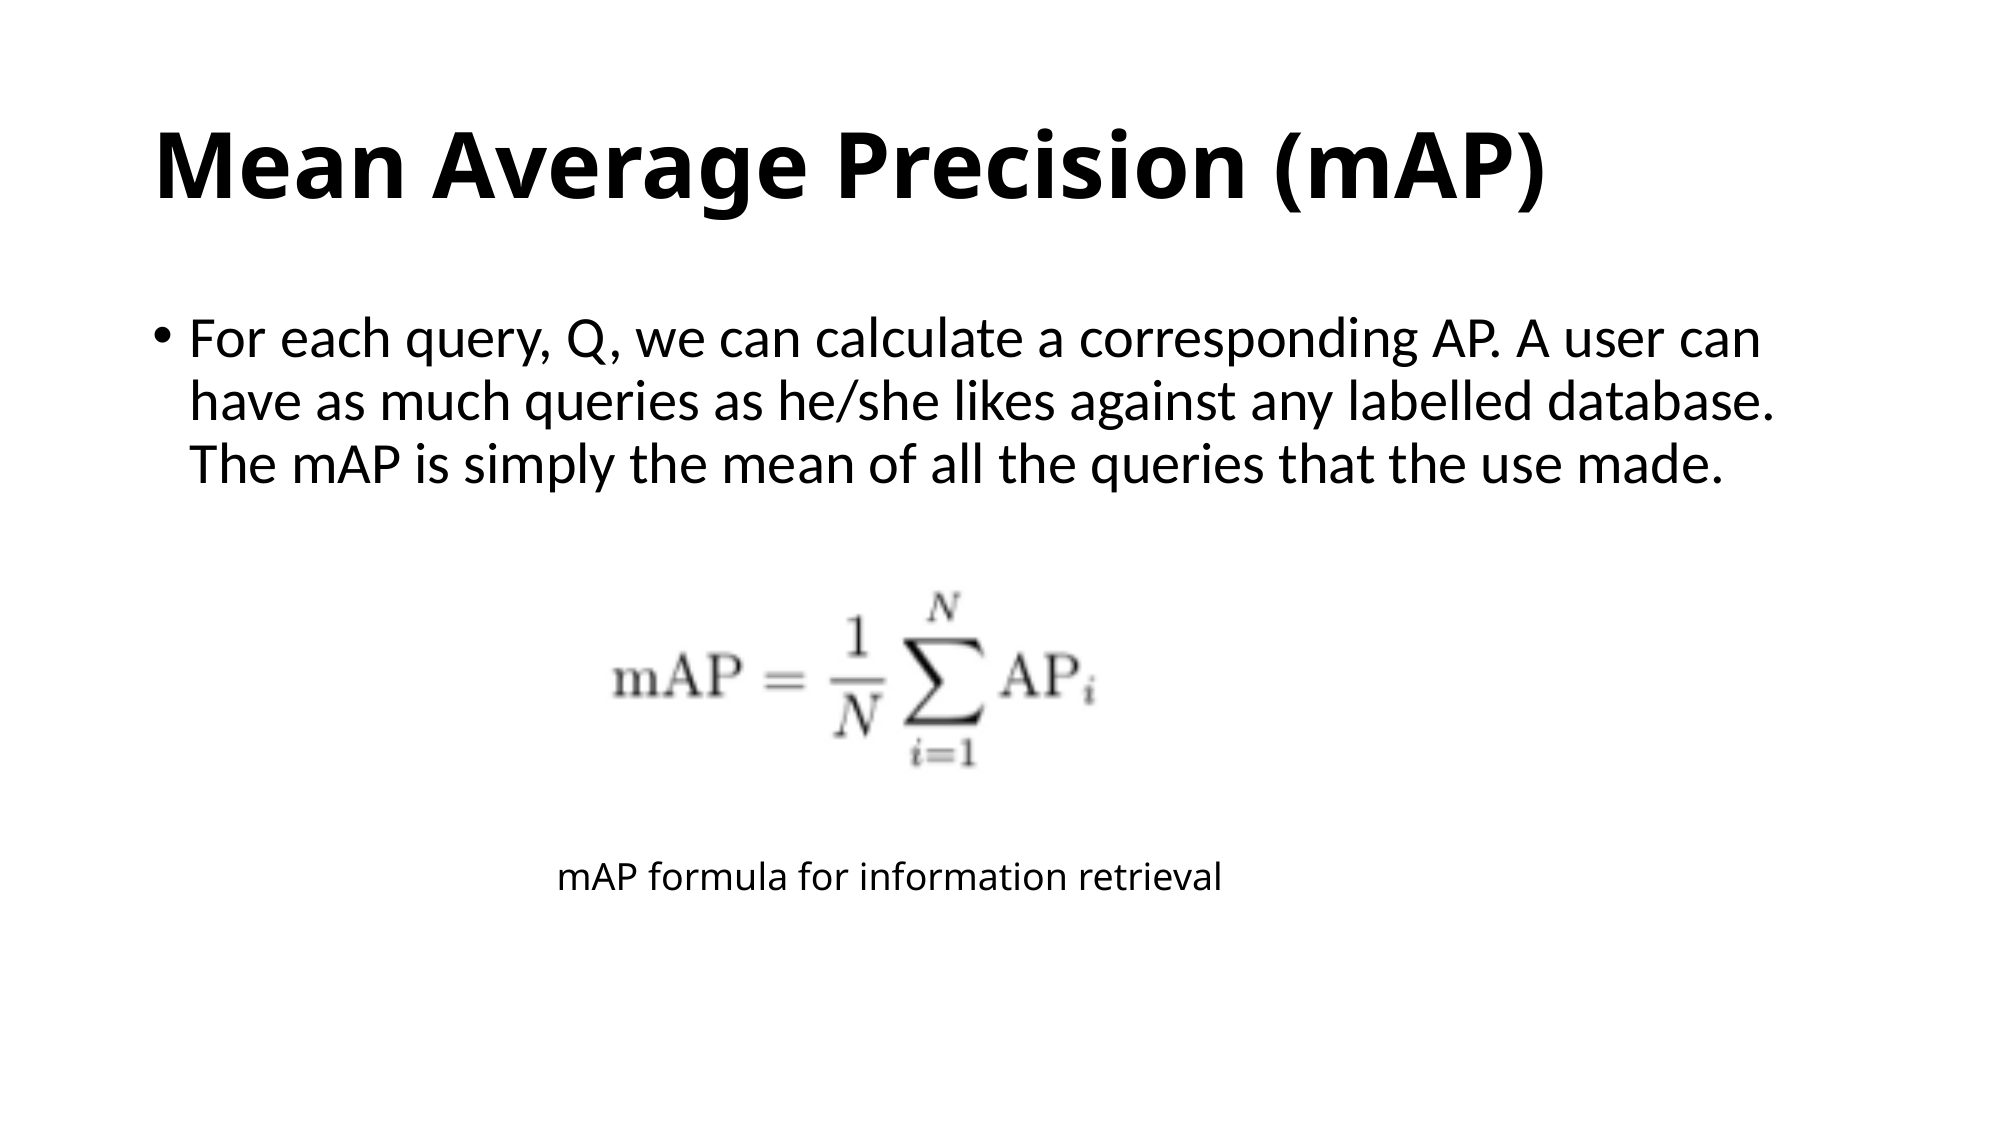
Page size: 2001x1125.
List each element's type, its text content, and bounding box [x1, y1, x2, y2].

picture [584, 562, 1122, 800]
text_box mAP formula for information retrieval [541, 845, 1239, 906]
title Mean Average Precision (mAP) [137, 59, 1863, 278]
list For each query, Q, we can calculate a corresponding AP. A user can have as much queries as he/she likes against any labelled database. The mAP is simply the mean of all the queries that the use made. [137, 299, 1863, 1014]
